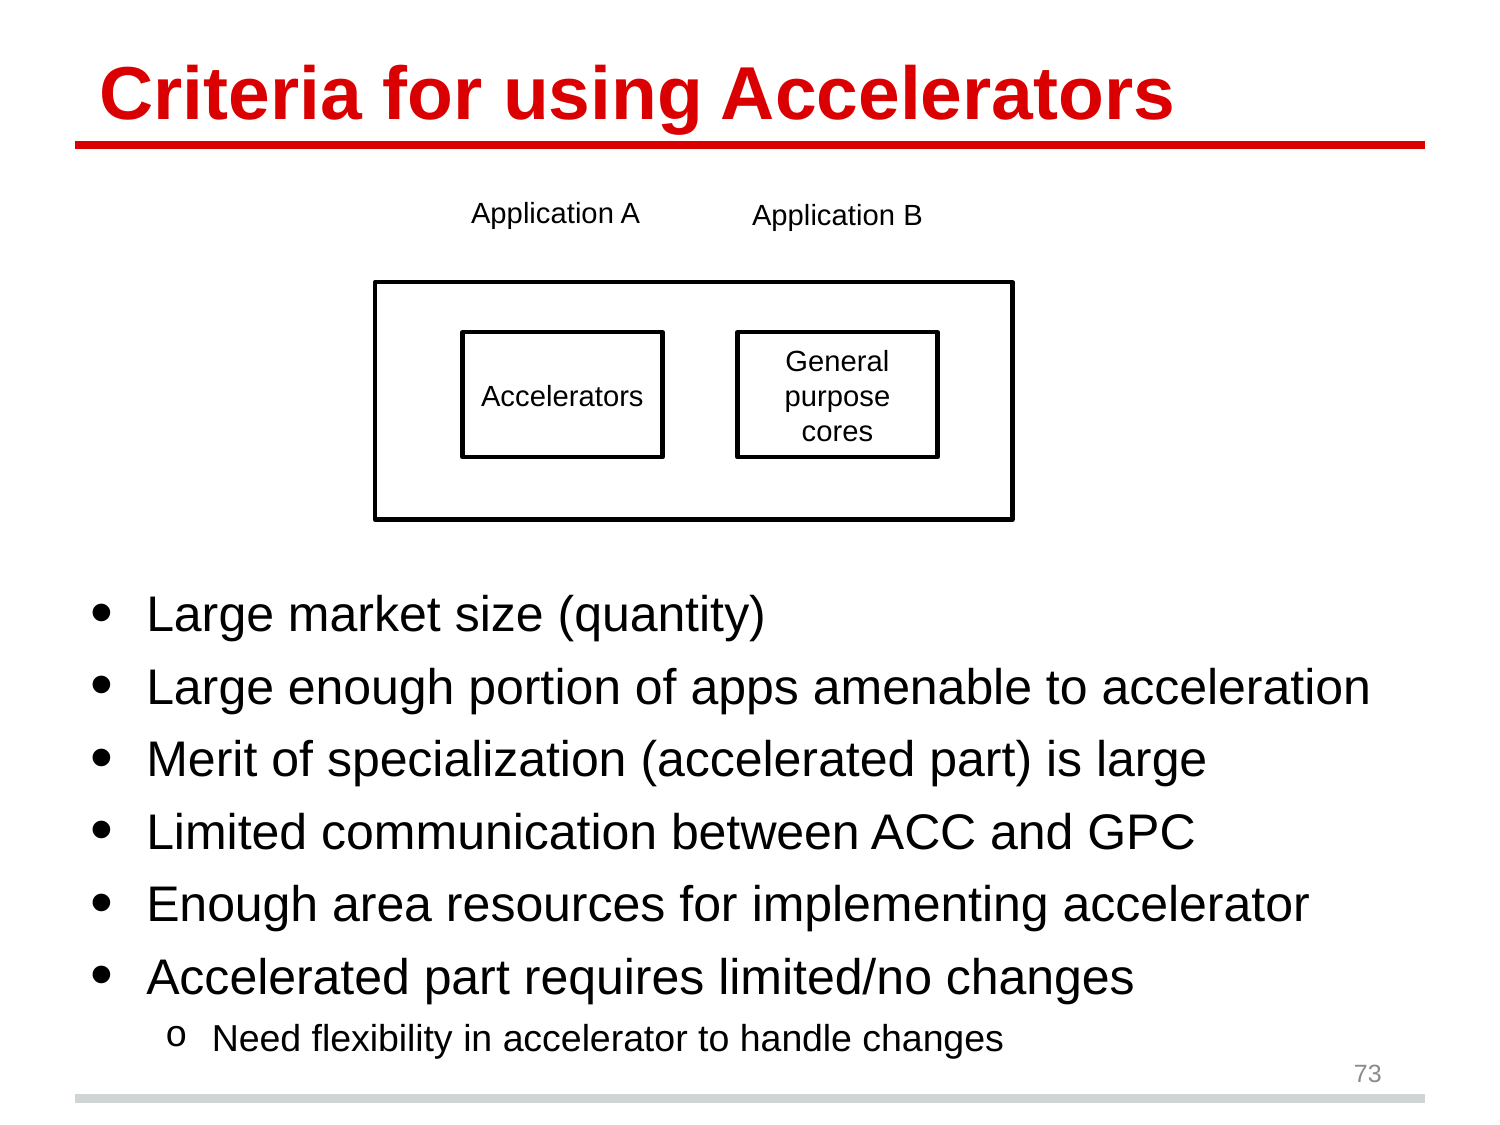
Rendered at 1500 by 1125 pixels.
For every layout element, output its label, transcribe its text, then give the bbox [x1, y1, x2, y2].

title Criteria for using Accelerators [46, 74, 1397, 150]
text_box Accelerators [460, 330, 665, 459]
text_box General purpose cores [735, 330, 940, 459]
slide_number 73 [1059, 1042, 1397, 1103]
text_box Application A [456, 187, 694, 238]
text_box [373, 280, 1015, 522]
list Large market size (quantity) Large enough portion of apps amenable to acceleration Merit of specialization (accelerated part) is large Limited communication between ACC and GPC Enough area resources for implementing accelerator Accelerated part requires limited/no changes Need flexibility in accelerator to handle changes [75, 566, 1500, 941]
text_box Application B [737, 188, 975, 239]
